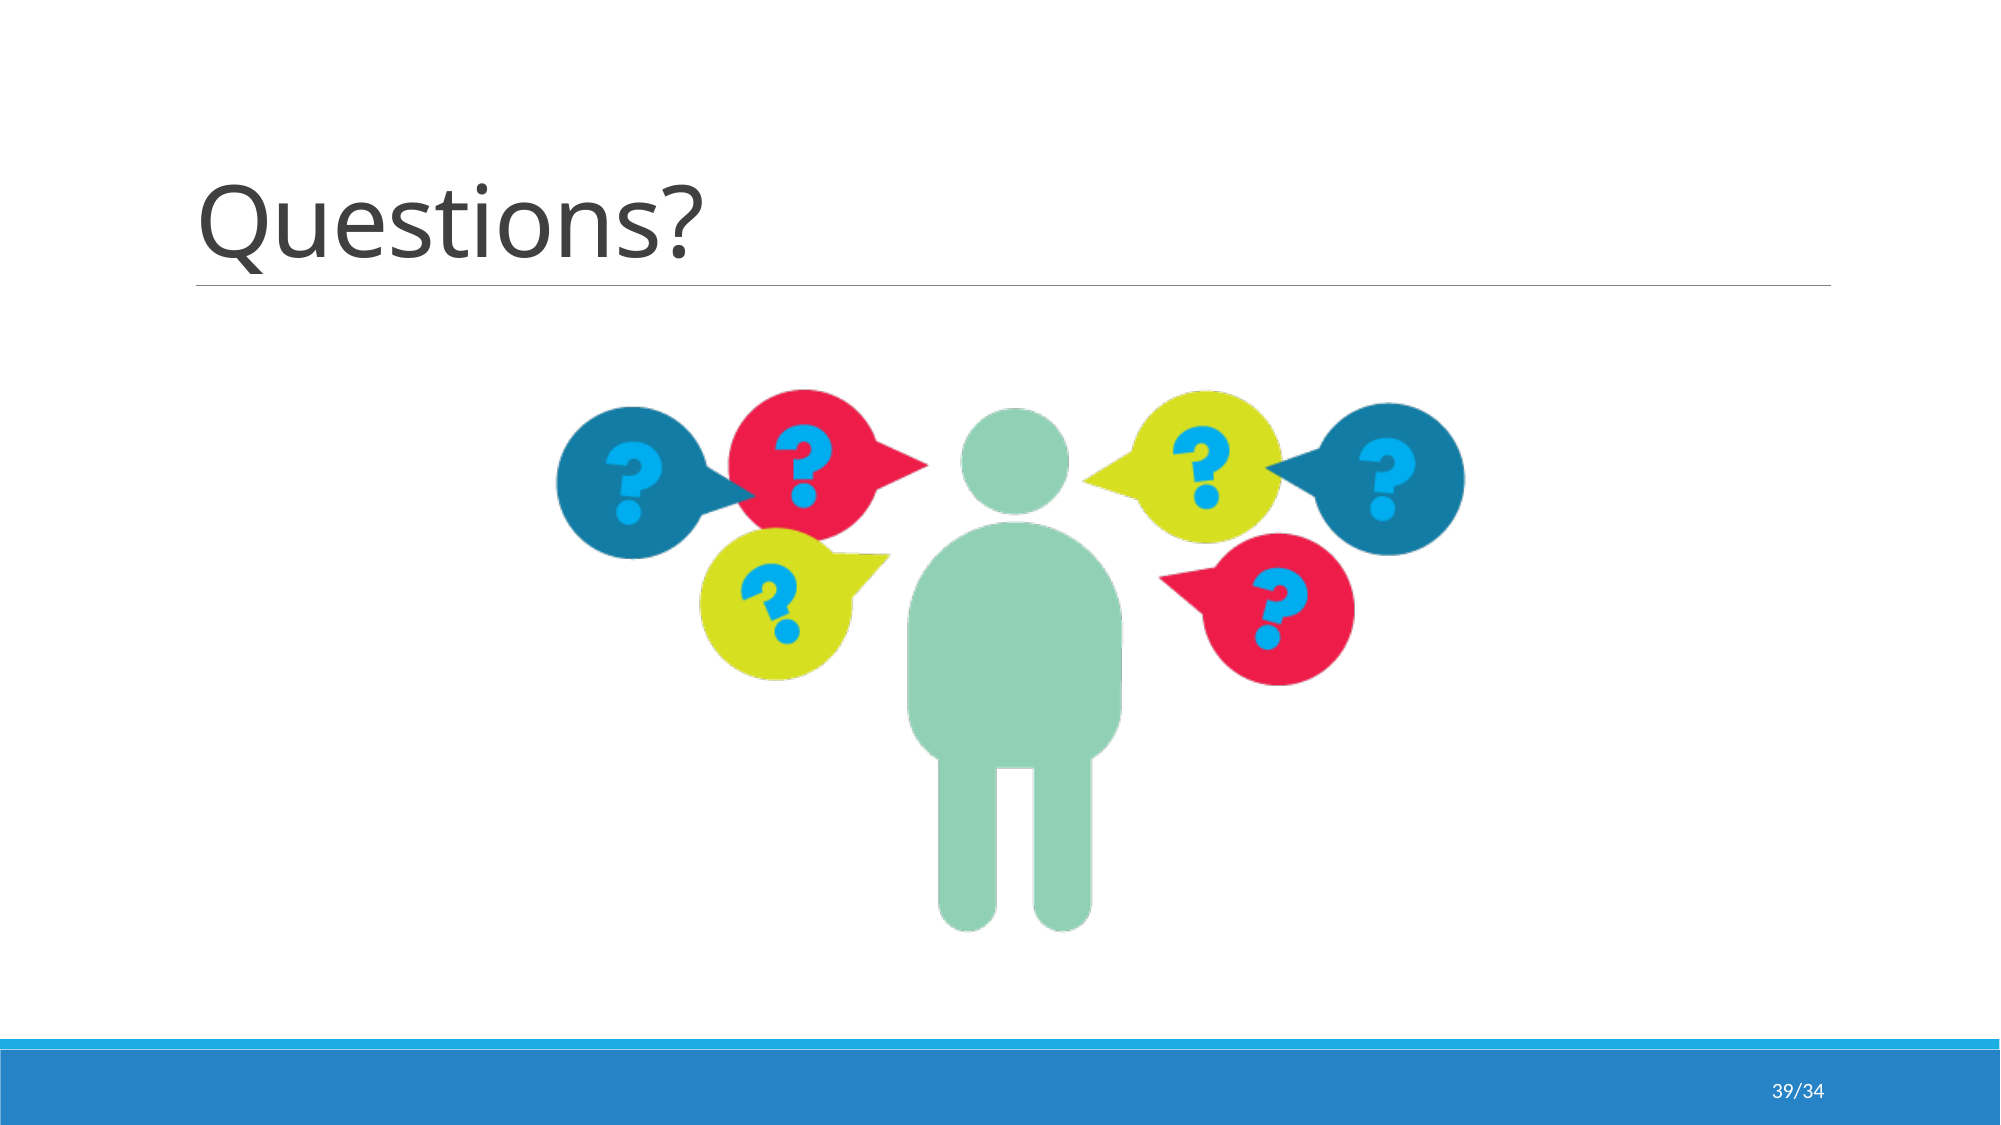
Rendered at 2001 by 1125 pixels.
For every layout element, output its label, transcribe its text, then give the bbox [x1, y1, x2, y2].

title Questions? [180, 47, 1830, 285]
picture [449, 386, 1576, 951]
slide_number 39/34 [1624, 1059, 1840, 1120]
